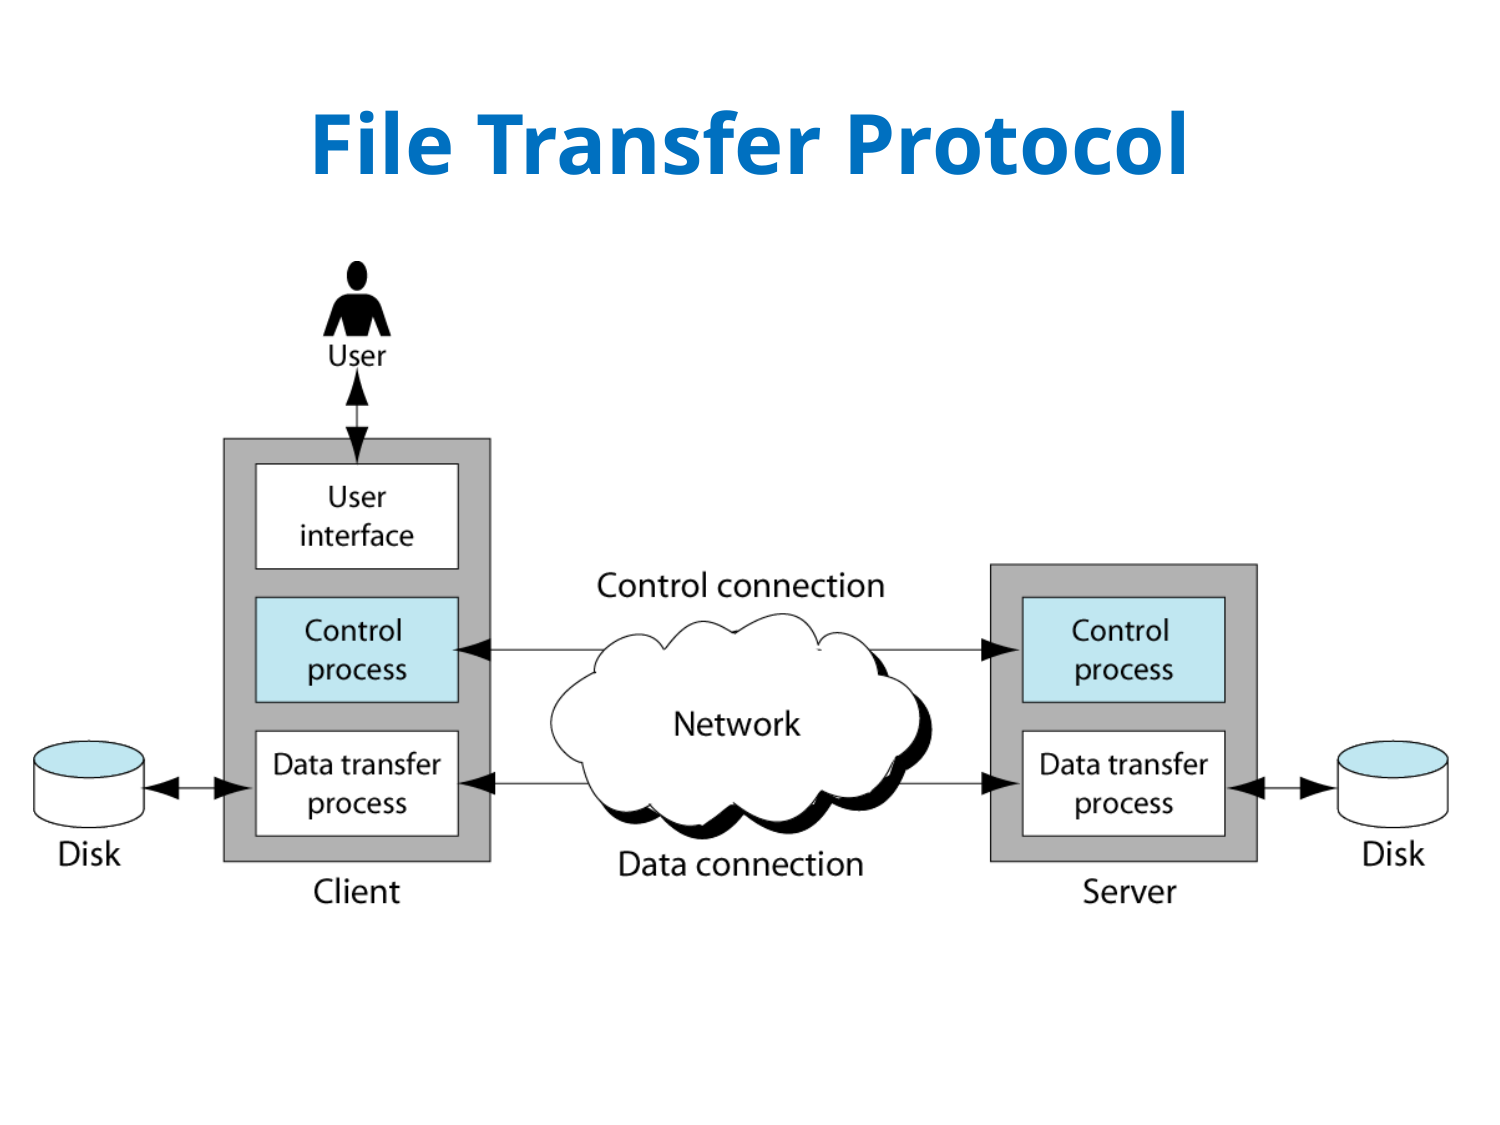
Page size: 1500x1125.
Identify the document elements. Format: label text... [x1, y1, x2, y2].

title File Transfer Protocol [74, 47, 1426, 236]
picture [32, 260, 1451, 913]
